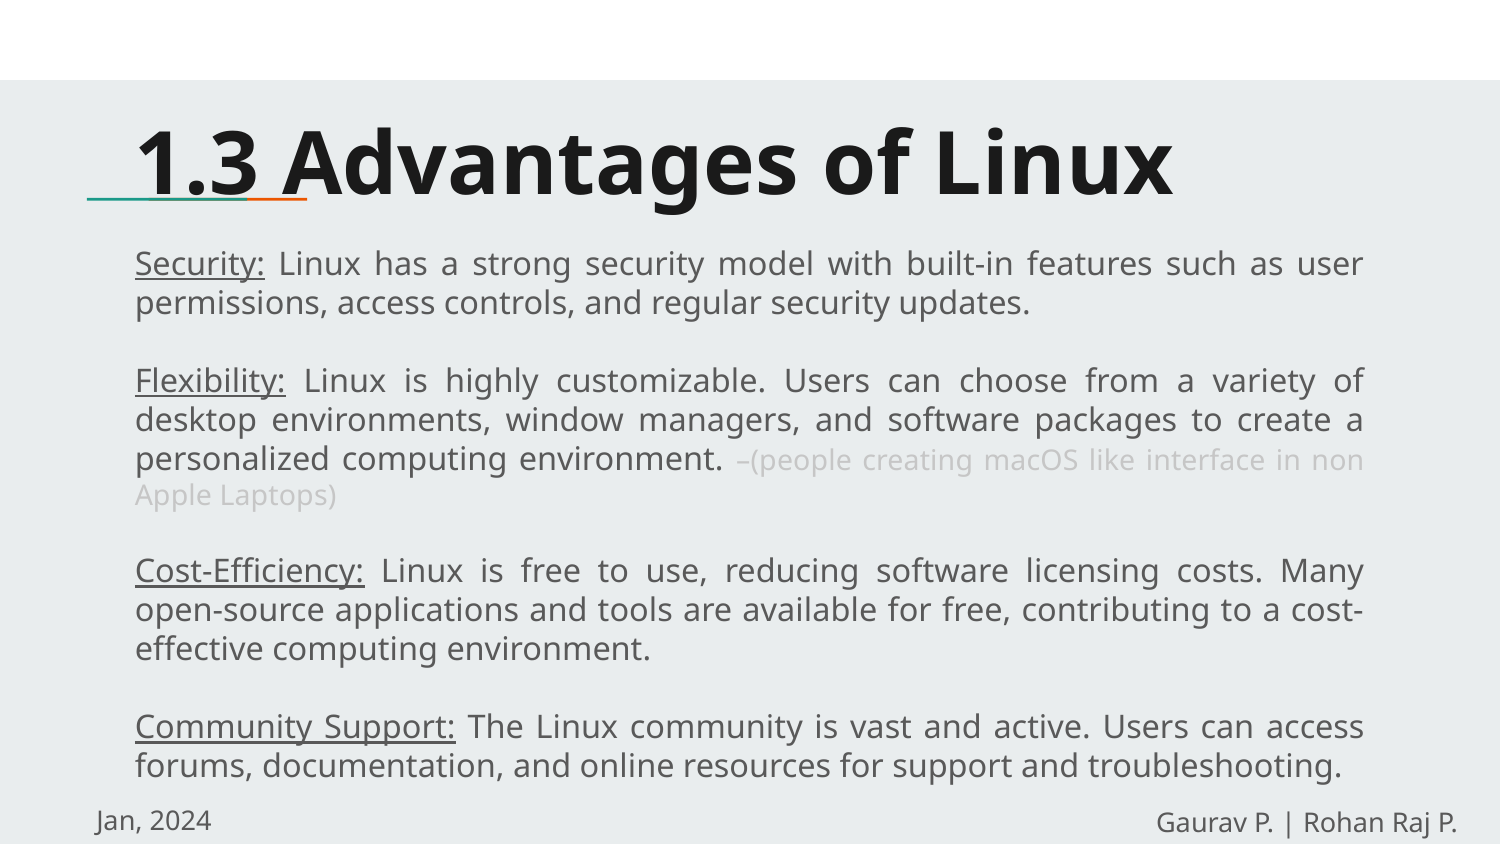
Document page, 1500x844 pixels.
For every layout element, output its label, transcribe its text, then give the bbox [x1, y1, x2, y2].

title 1.3 Advantages of Linux [119, 91, 1381, 227]
subtitle Security: Linux has a strong security model with built-in features such as user permissions, access controls, and regular security updates. Flexibility: Linux is highly customizable. Users can choose from a variety of desktop environments, window managers, and software packages to create a personalized computing environment. –(people creating macOS like interface in non Apple Laptops) Cost-Efficiency: Linux is free to use, reducing software licensing costs. Many open-source applications and tools are available for free, contributing to a cost-effective computing environment. Community Support: The Linux community is vast and active. Users can access forums, documentation, and online resources for support and troubleshooting. [119, 227, 1381, 832]
text_box Jan, 2024 [0, 788, 309, 844]
text_box Gaurav P. | Rohan Raj P. [1114, 790, 1500, 844]
